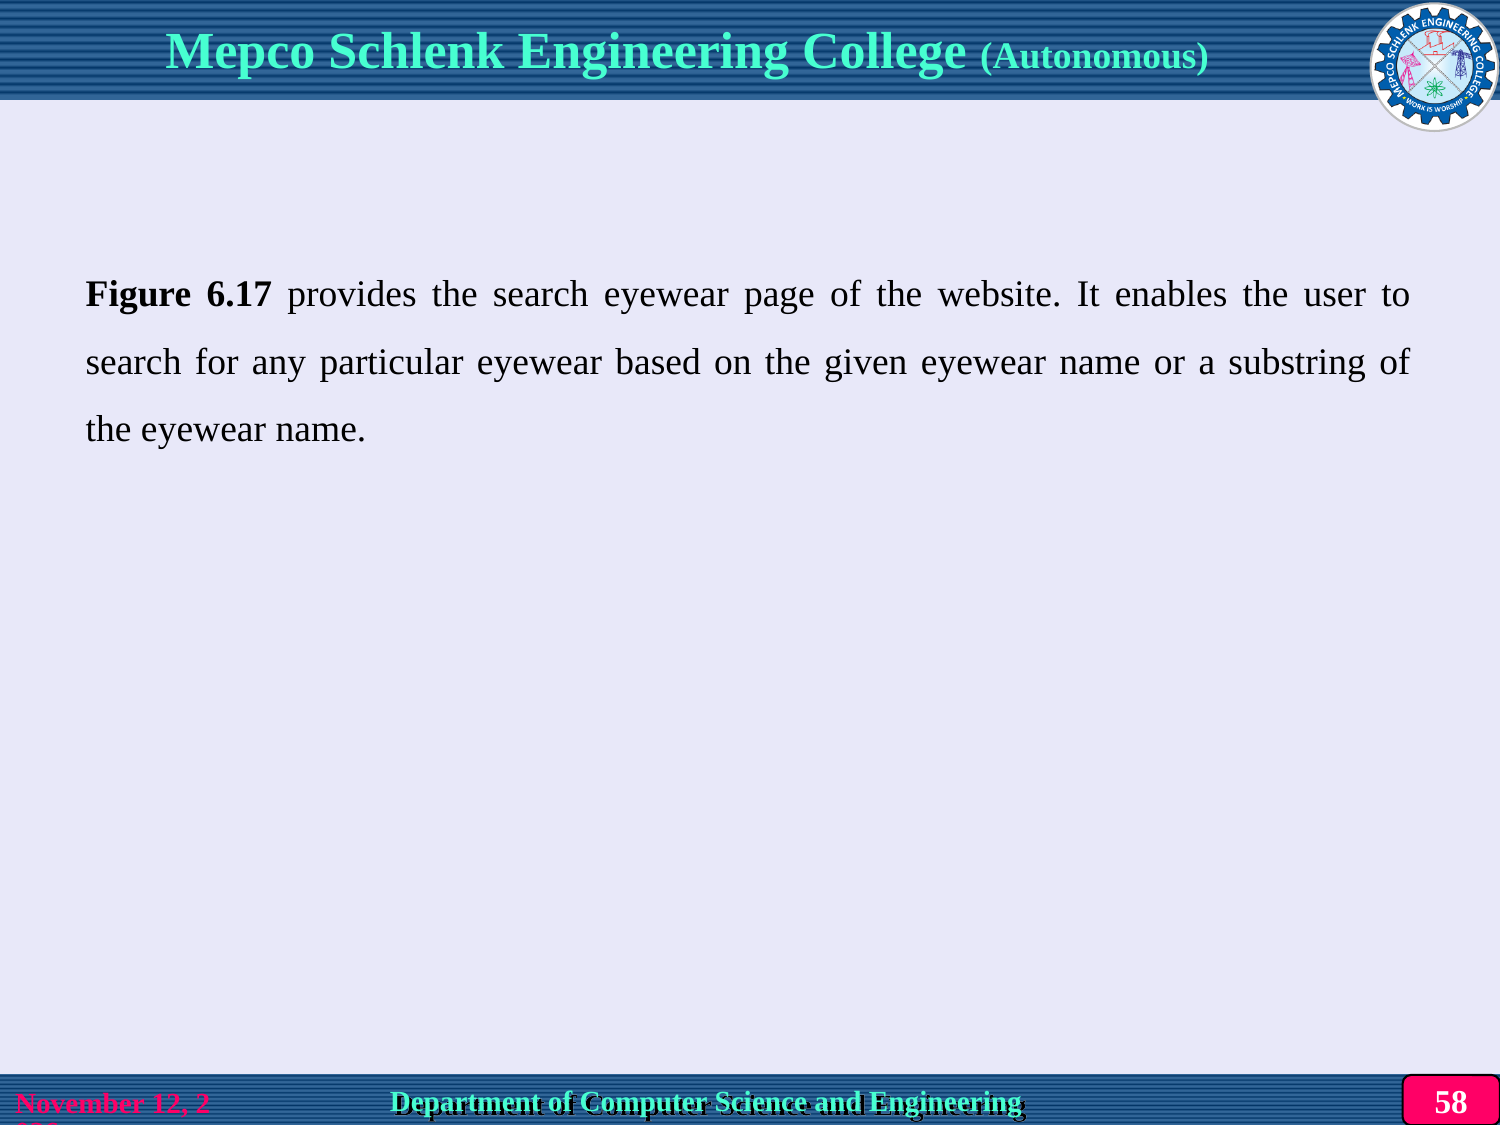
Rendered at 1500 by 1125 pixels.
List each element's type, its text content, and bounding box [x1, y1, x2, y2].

picture [0, 1074, 1500, 1125]
text_box Figure 6.17 provides the search eyewear page of the website. It enables the user to search for any particular eyewear based on the given eyewear name or a substring of the eyewear name. [70, 239, 1430, 457]
text_box [1405, 125, 1464, 133]
picture [0, 0, 1500, 125]
